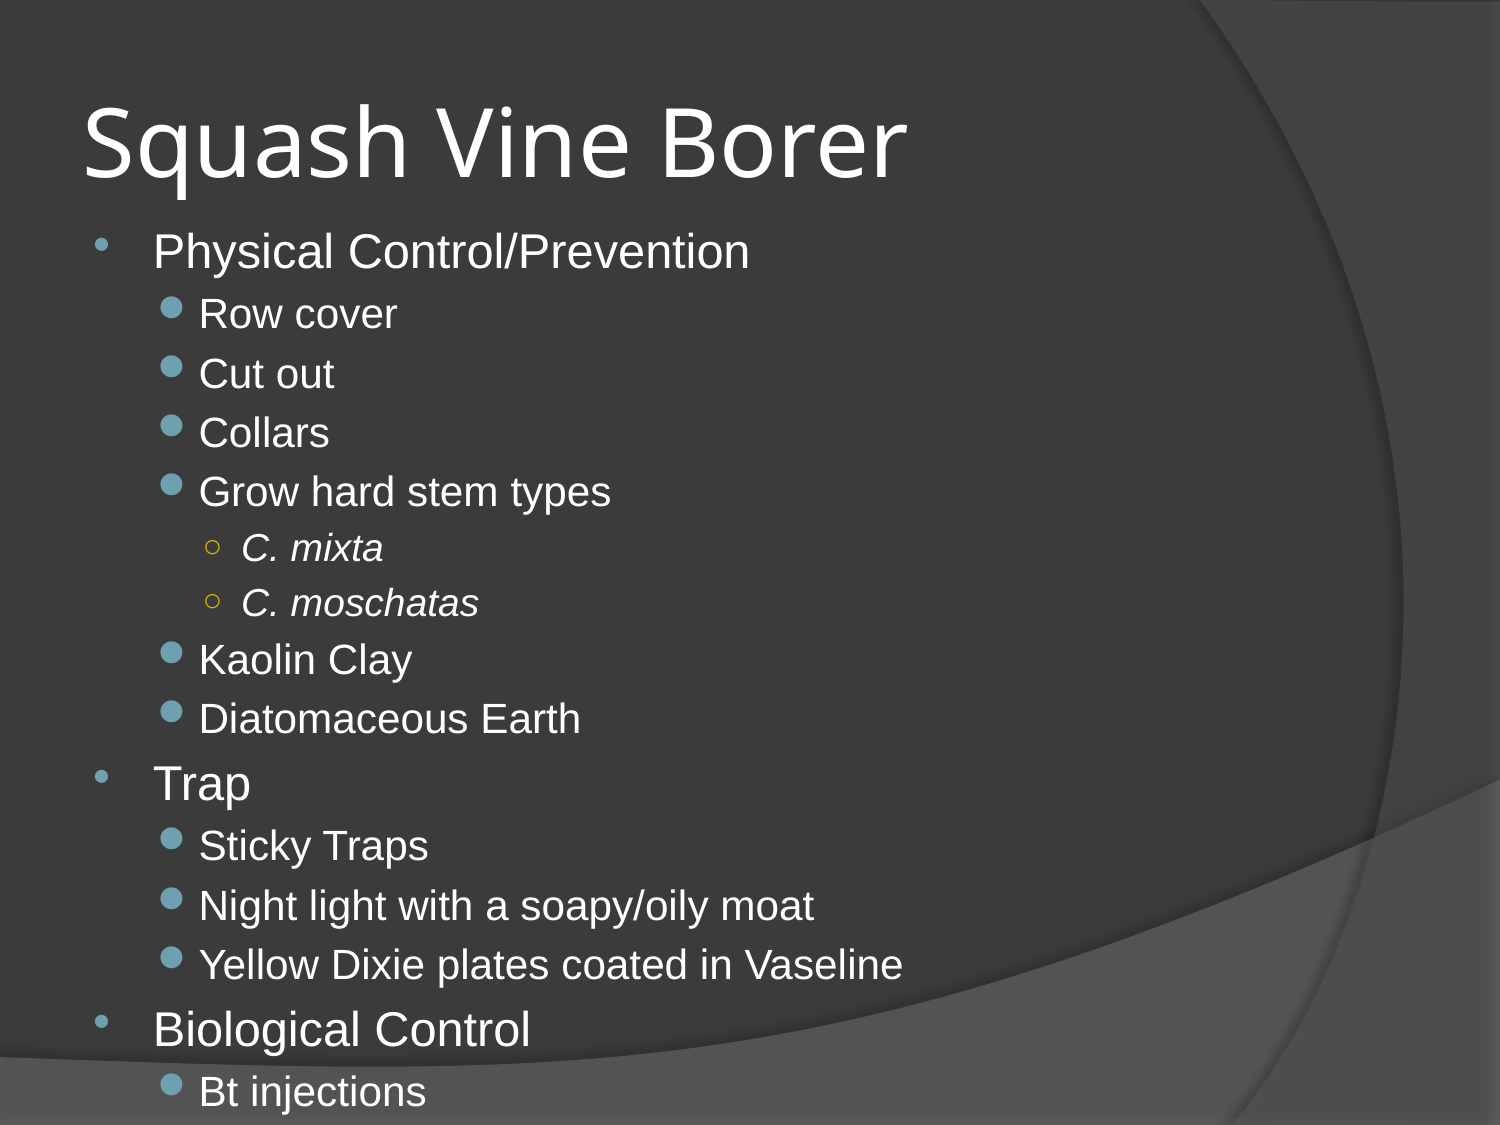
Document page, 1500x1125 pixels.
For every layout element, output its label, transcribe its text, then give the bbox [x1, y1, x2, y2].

list Physical Control/Prevention Row cover Cut out Collars Grow hard stem types C. mixta C. moschatas Kaolin Clay Diatomaceous Earth Trap Sticky Traps Night light with a soapy/oily moat Yellow Dixie plates coated in Vaseline Biological Control Bt injections [75, 212, 1375, 1125]
title Squash Vine Borer [75, 45, 1300, 212]
